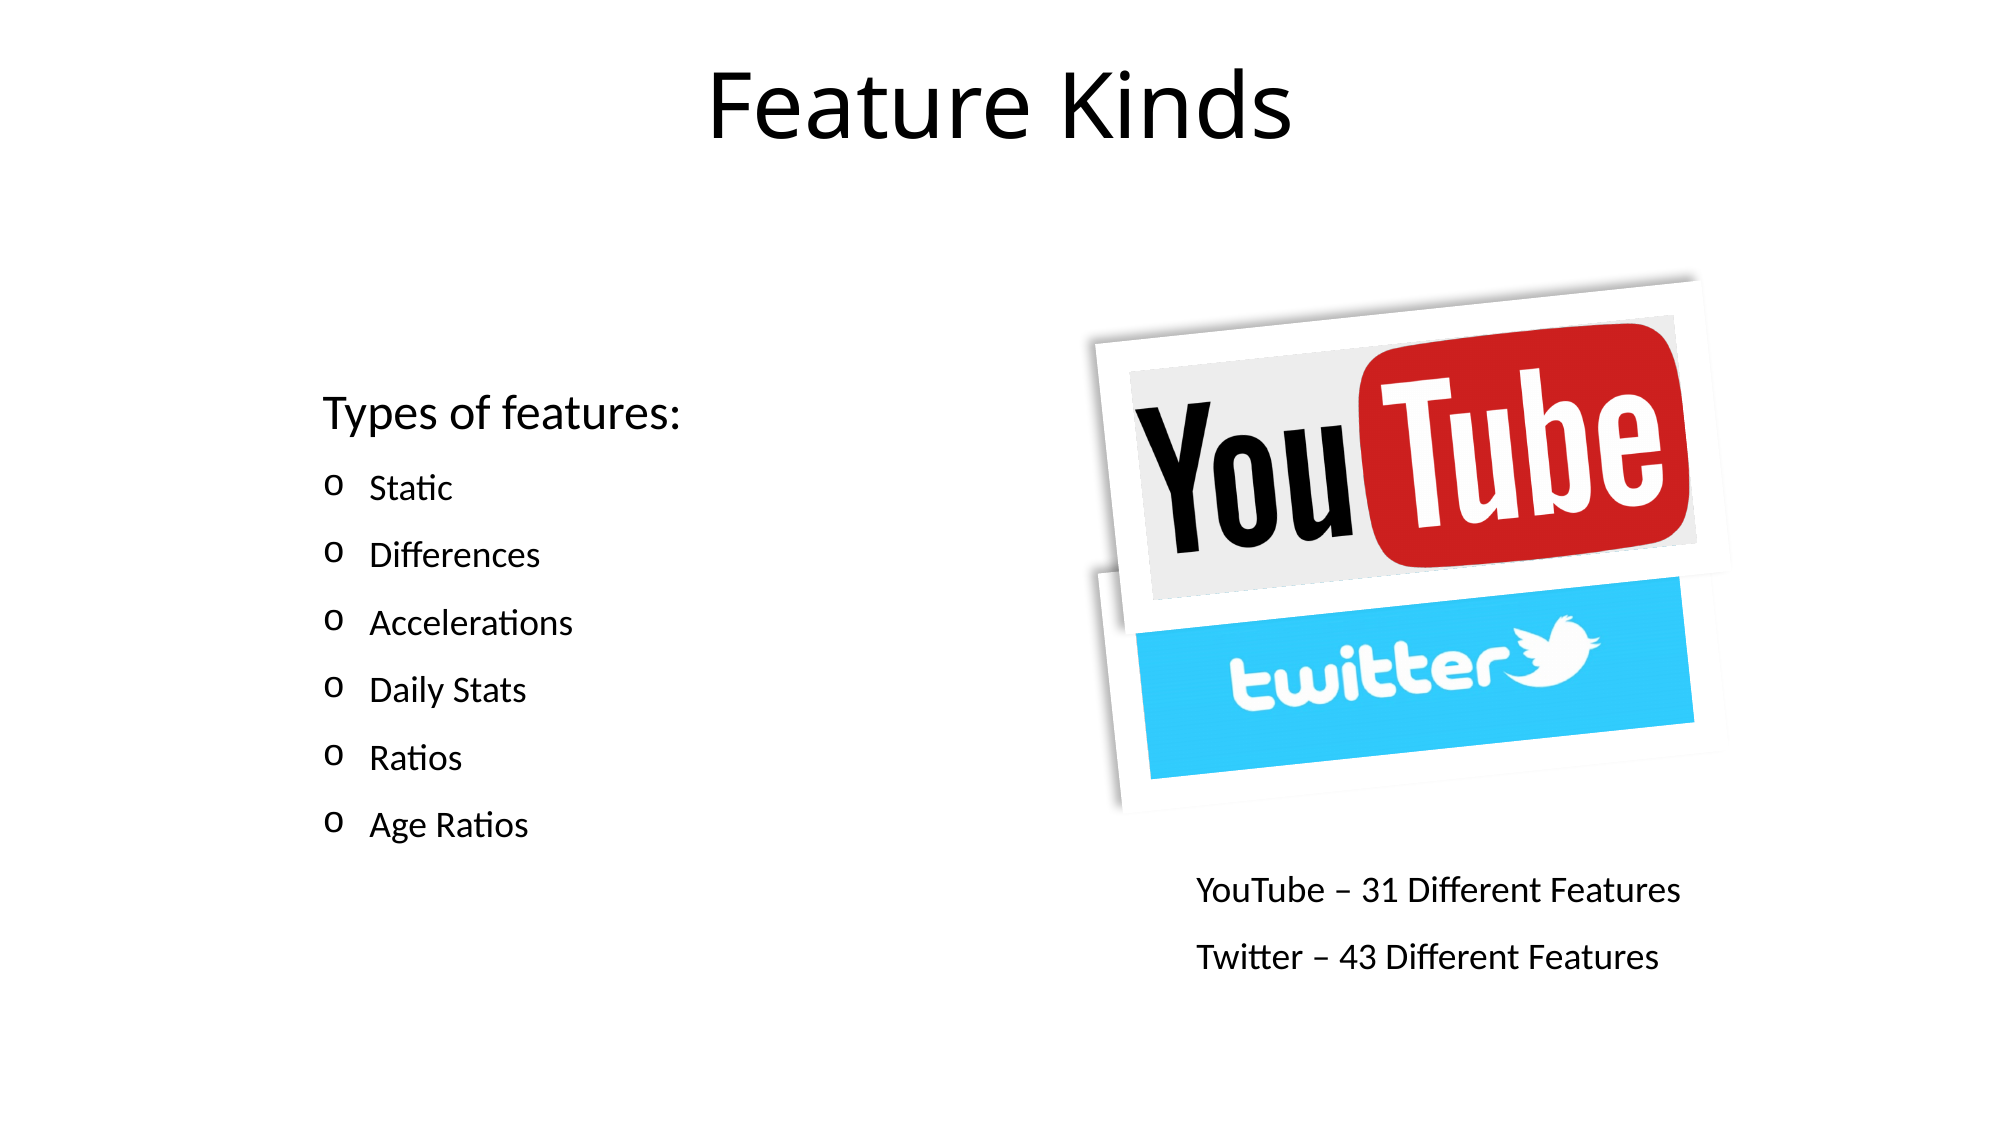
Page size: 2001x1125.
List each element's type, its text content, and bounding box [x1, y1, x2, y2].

title Feature Kinds [137, 0, 1863, 218]
text_box YouTube – 31 Different Features Twitter – 43 Different Features [1181, 857, 1752, 985]
text_box Types of features: Static Differences Accelerations Daily Stats Ratios Age Ratios [307, 342, 912, 853]
picture [1130, 315, 1697, 779]
